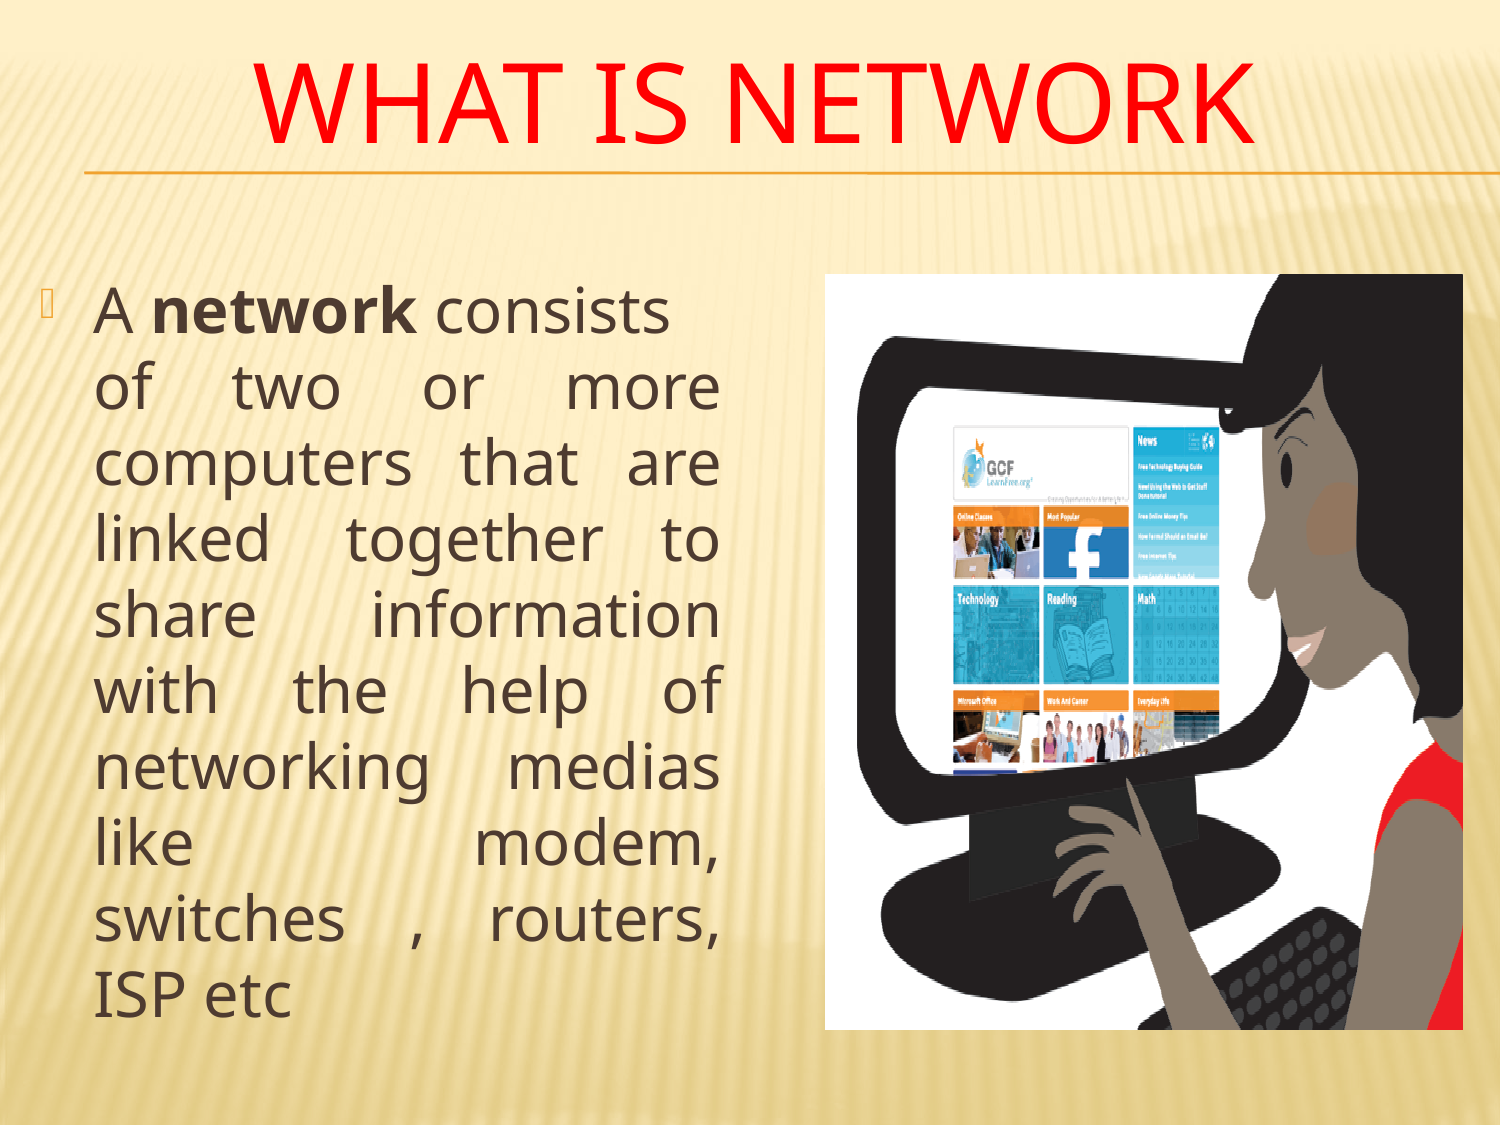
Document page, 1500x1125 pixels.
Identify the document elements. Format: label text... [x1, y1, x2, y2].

list A network consists of two or more computers that are linked together to share information with the help of networking medias like modem, switches , routers, ISP etc [24, 262, 738, 1038]
picture [824, 274, 1463, 1030]
text_box What Is Network [191, 24, 1317, 176]
